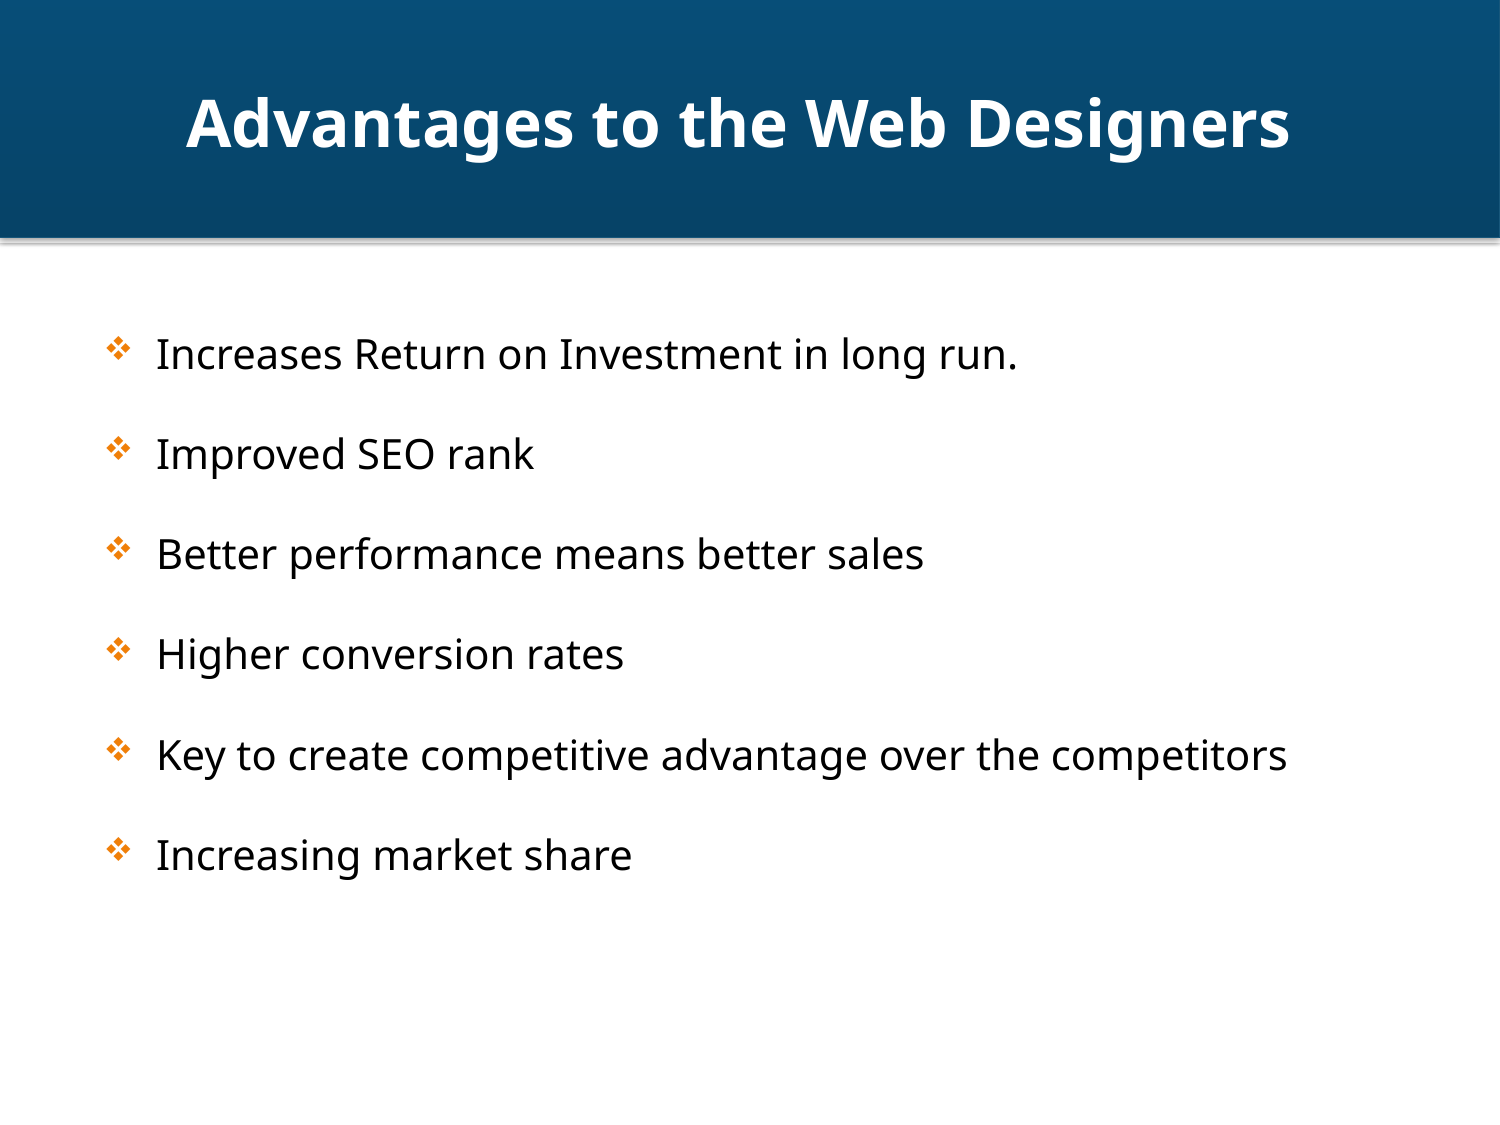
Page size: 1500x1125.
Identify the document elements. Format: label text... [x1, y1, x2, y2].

title Advantages to the Web Designers [75, 50, 1413, 193]
text_box [0, 0, 1500, 238]
list Increases Return on Investment in long run. Improved SEO rank Better performance means better sales Higher conversion rates Key to create competitive advantage over the competitors Increasing market share [75, 262, 1413, 925]
